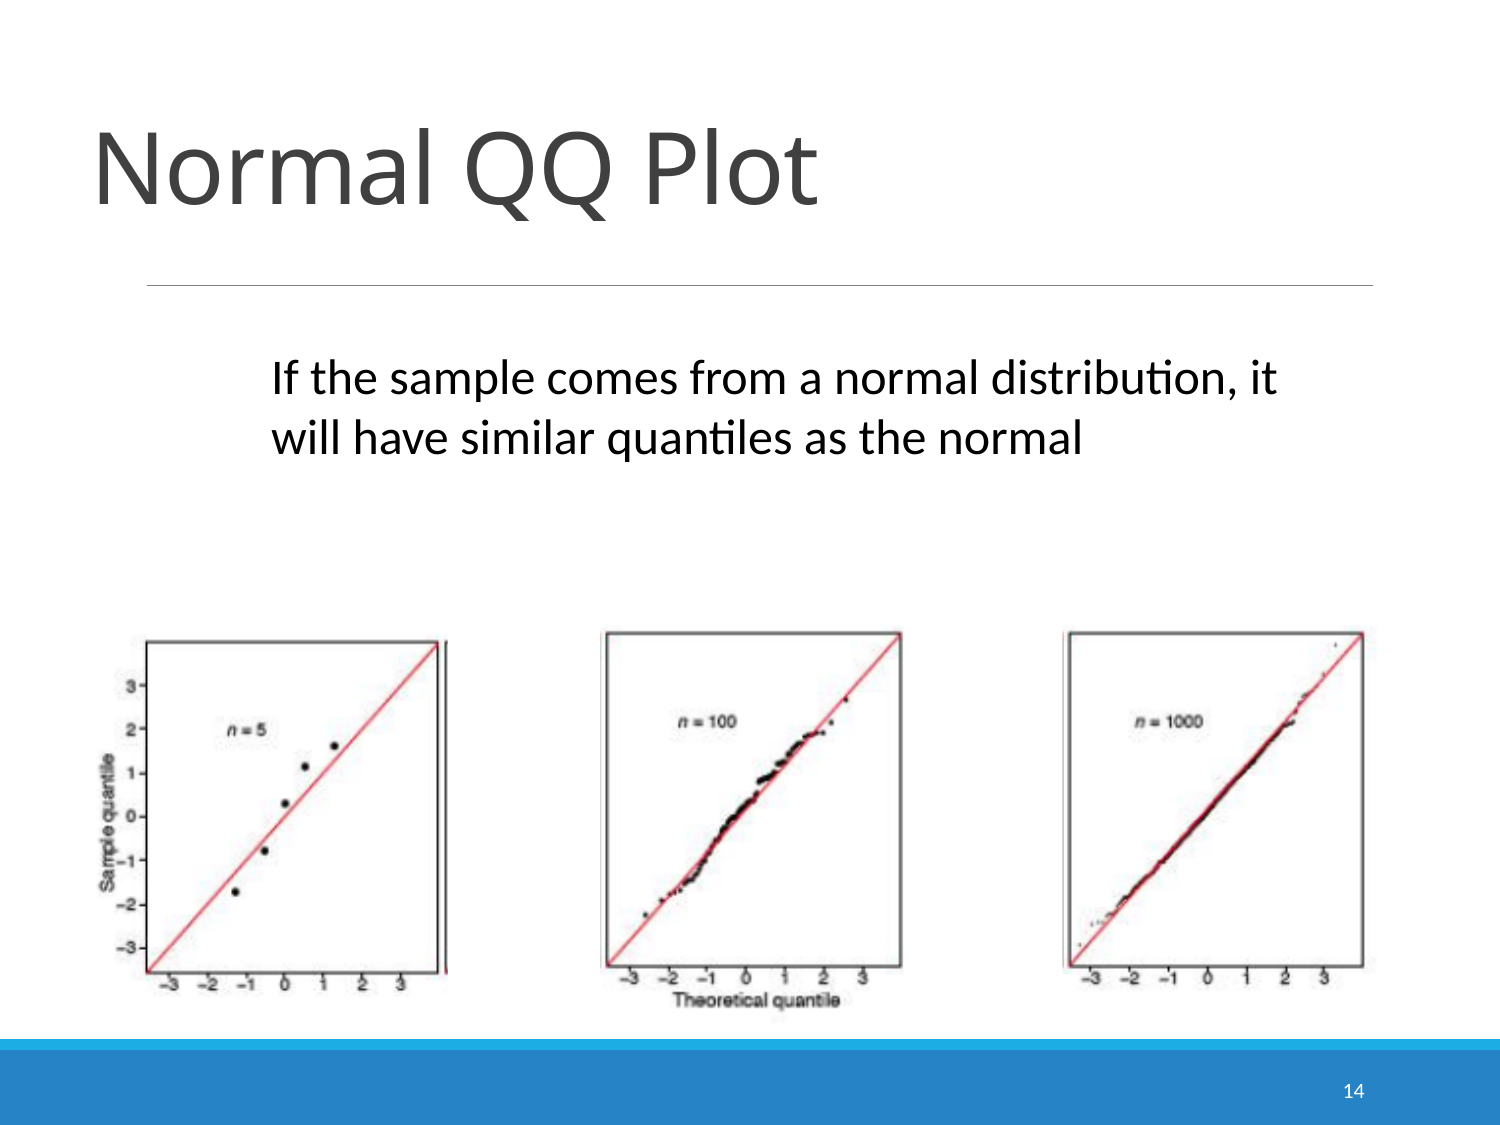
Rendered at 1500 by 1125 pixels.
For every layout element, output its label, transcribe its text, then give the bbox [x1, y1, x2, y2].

slide_number 14 [1218, 1059, 1380, 1120]
picture [61, 615, 449, 1034]
picture [599, 606, 904, 1029]
picture [1061, 606, 1401, 1029]
text_box If the sample comes from a normal distribution, it will have similar quantiles as the normal [256, 337, 1315, 473]
title Normal QQ Plot [75, 45, 875, 233]
